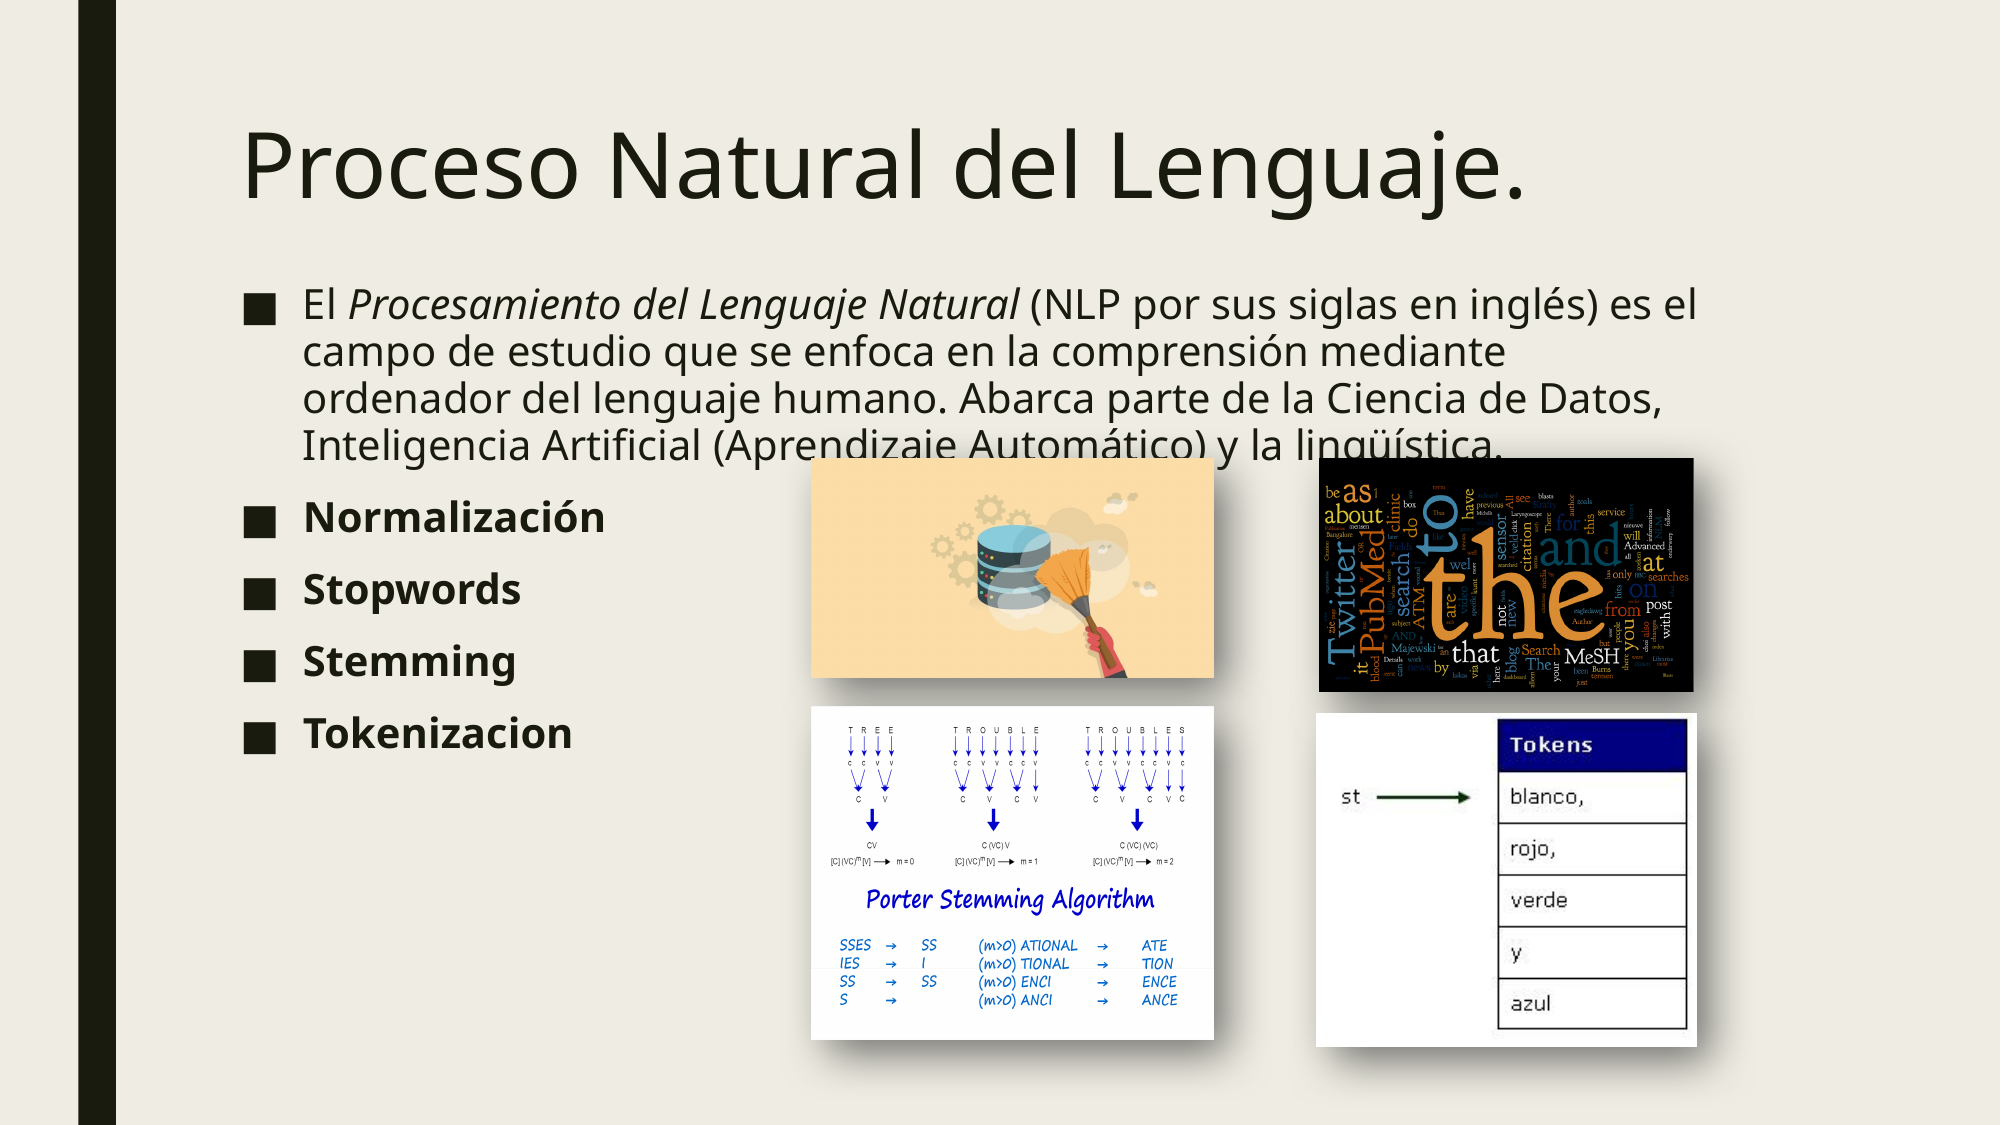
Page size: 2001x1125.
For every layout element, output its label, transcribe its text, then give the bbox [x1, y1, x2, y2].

title Proceso Natural del Lenguaje. [225, 112, 1800, 274]
picture [1319, 458, 1694, 692]
list El Procesamiento del Lenguaje Natural (NLP por sus siglas en inglés) es el campo de estudio que se enfoca en la comprensión mediante ordenador del lenguaje humano. Abarca parte de la Ciencia de Datos, Inteligencia Artificial (Aprendizaje Automático) y la lingüística. Normalización Stopwords Stemming Tokenizacion [225, 274, 1800, 1070]
picture [1316, 713, 1697, 1047]
picture [811, 706, 1214, 1040]
picture [811, 458, 1214, 678]
